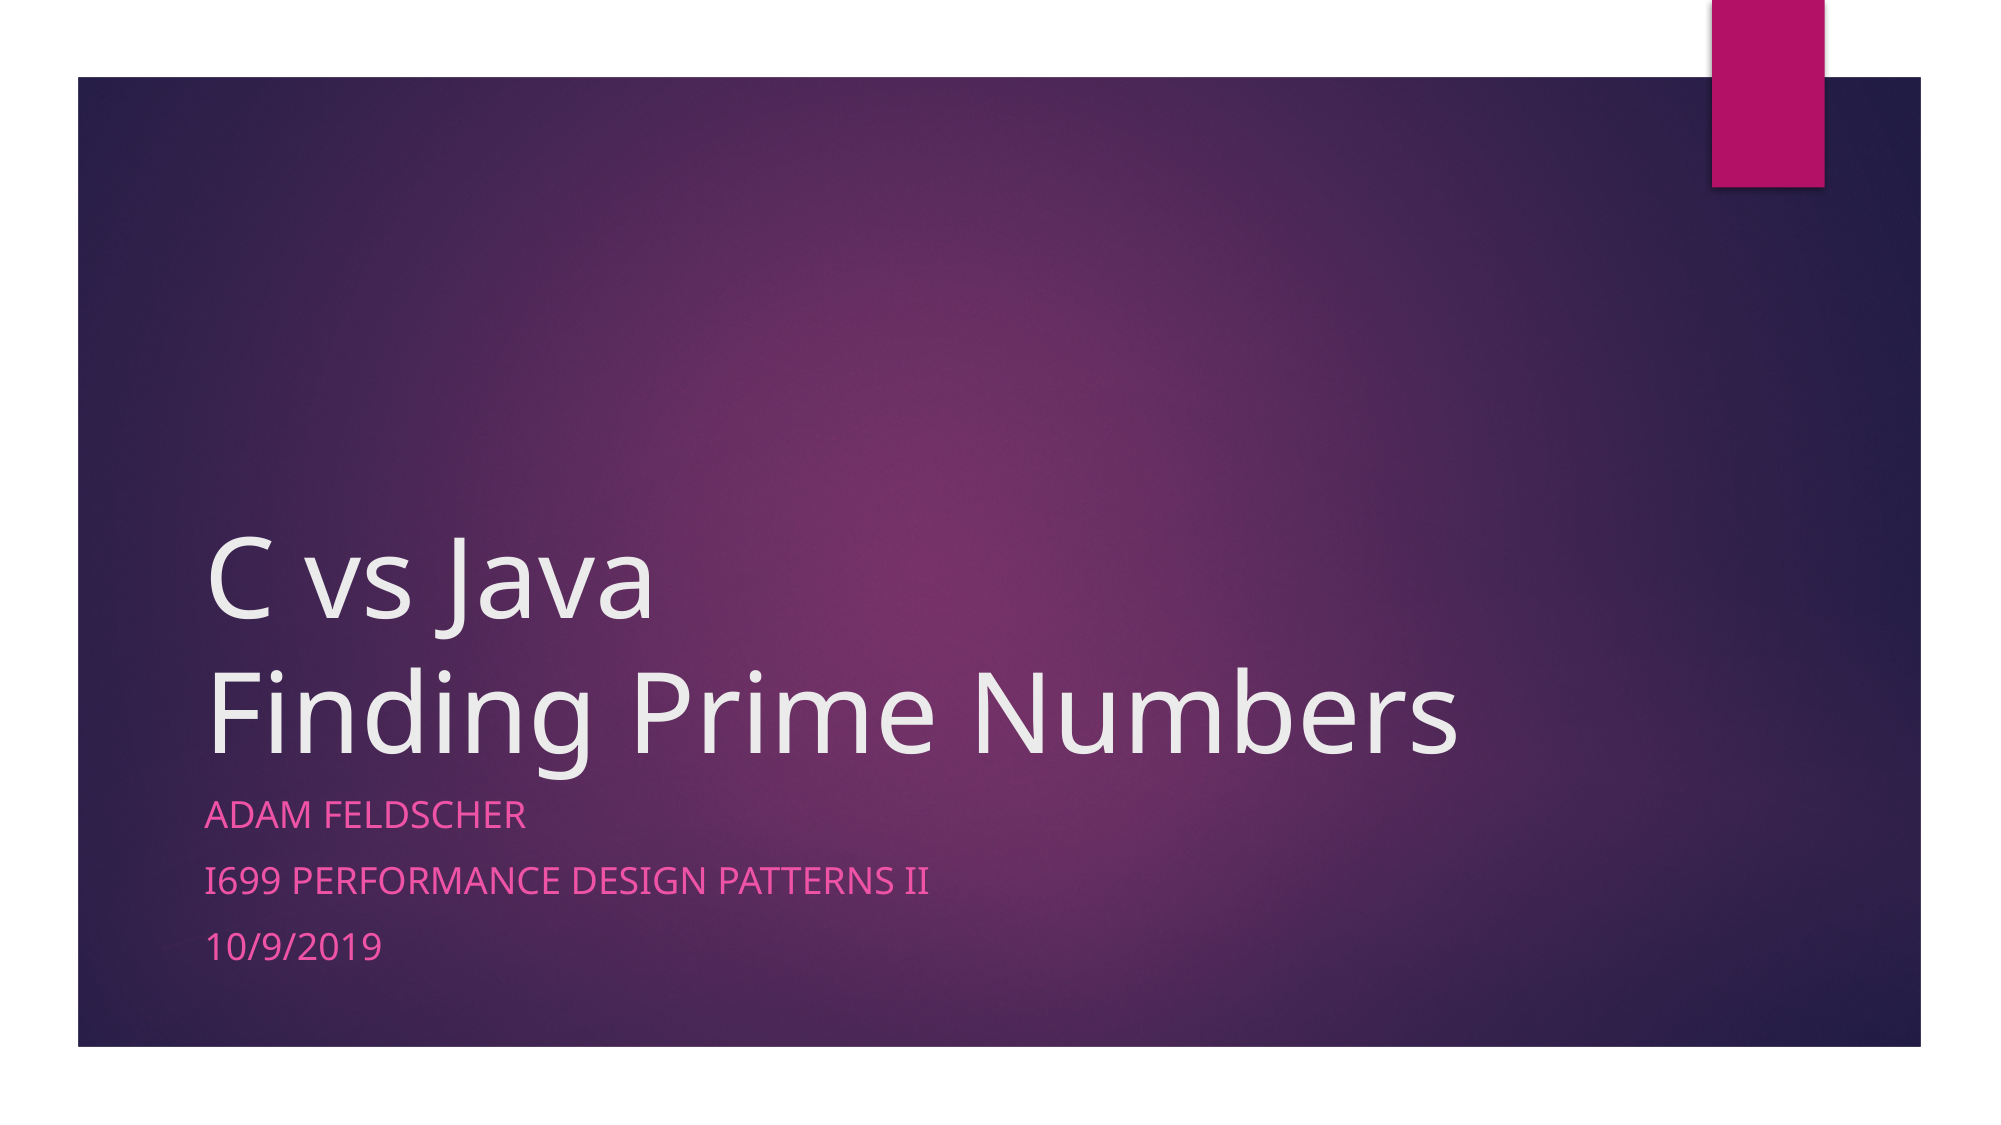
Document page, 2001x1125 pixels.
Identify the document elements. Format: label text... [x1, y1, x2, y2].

subtitle Adam Feldscher I699 Performance Design Patterns II 10/9/2019 [189, 783, 1638, 982]
title C vs Java Finding Prime Numbers [189, 344, 1638, 783]
